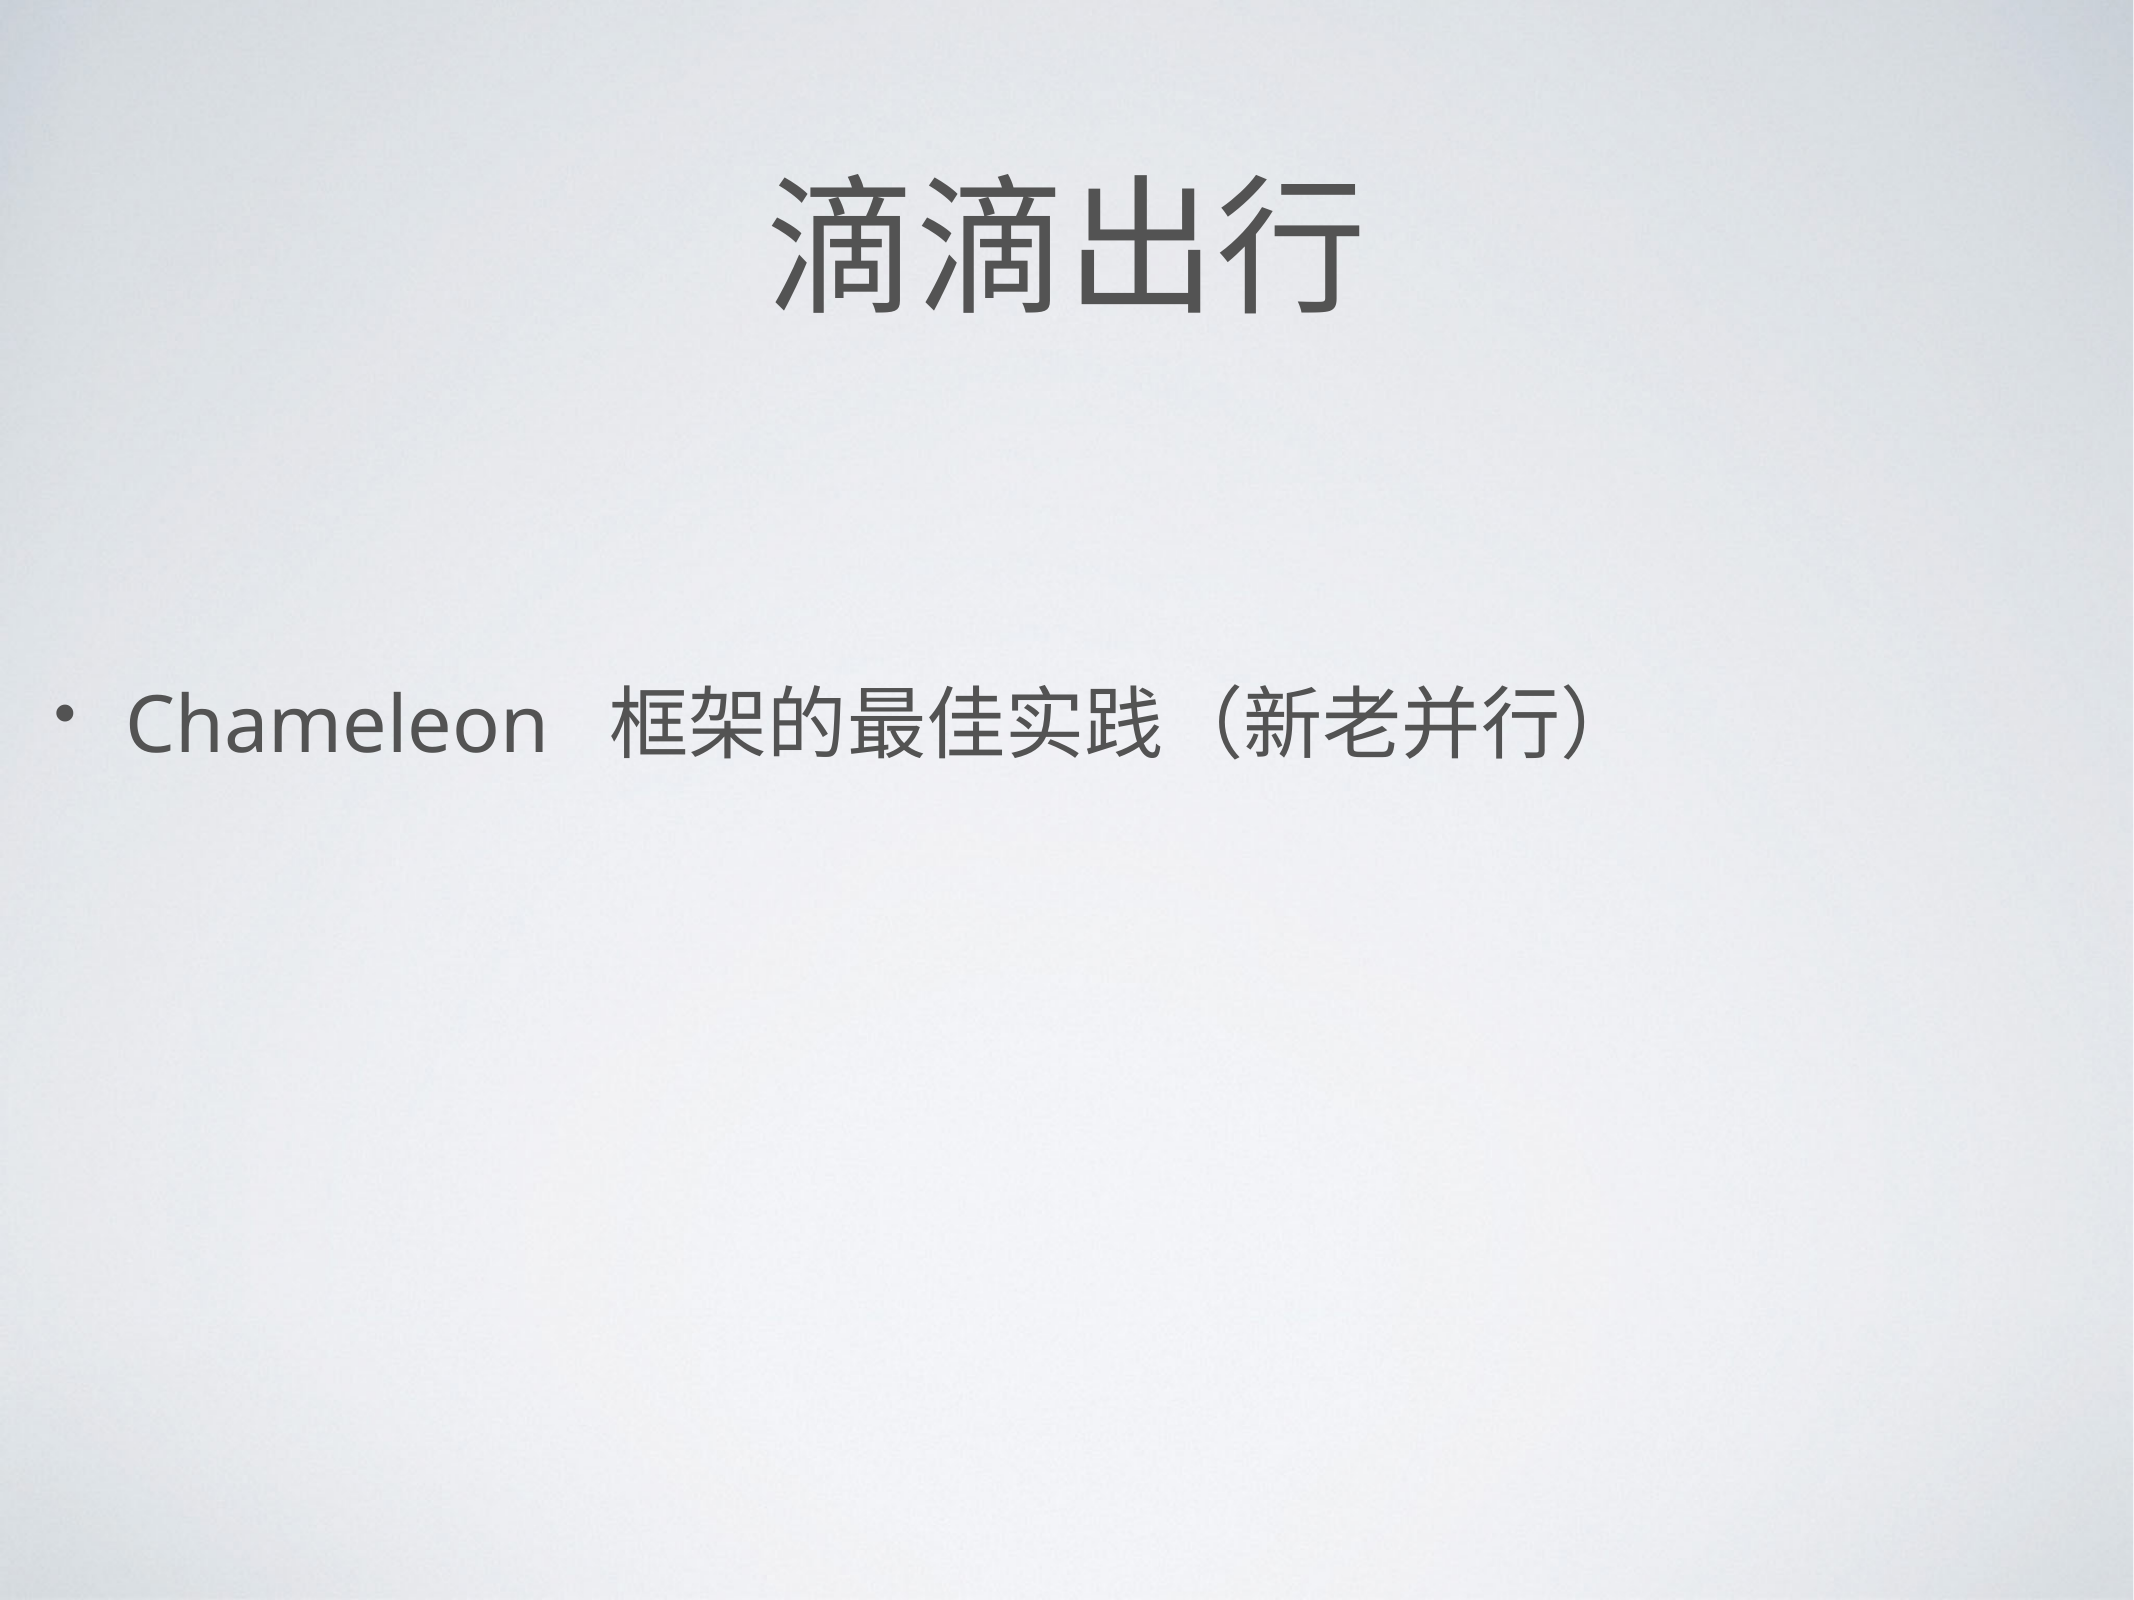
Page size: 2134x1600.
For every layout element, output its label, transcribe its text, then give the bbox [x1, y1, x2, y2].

title 滴滴出行 [57, 41, 2076, 443]
list Chameleon 框架的最佳实践（新老并行） [45, 203, 1855, 1238]
picture [0, 0, 2134, 1600]
